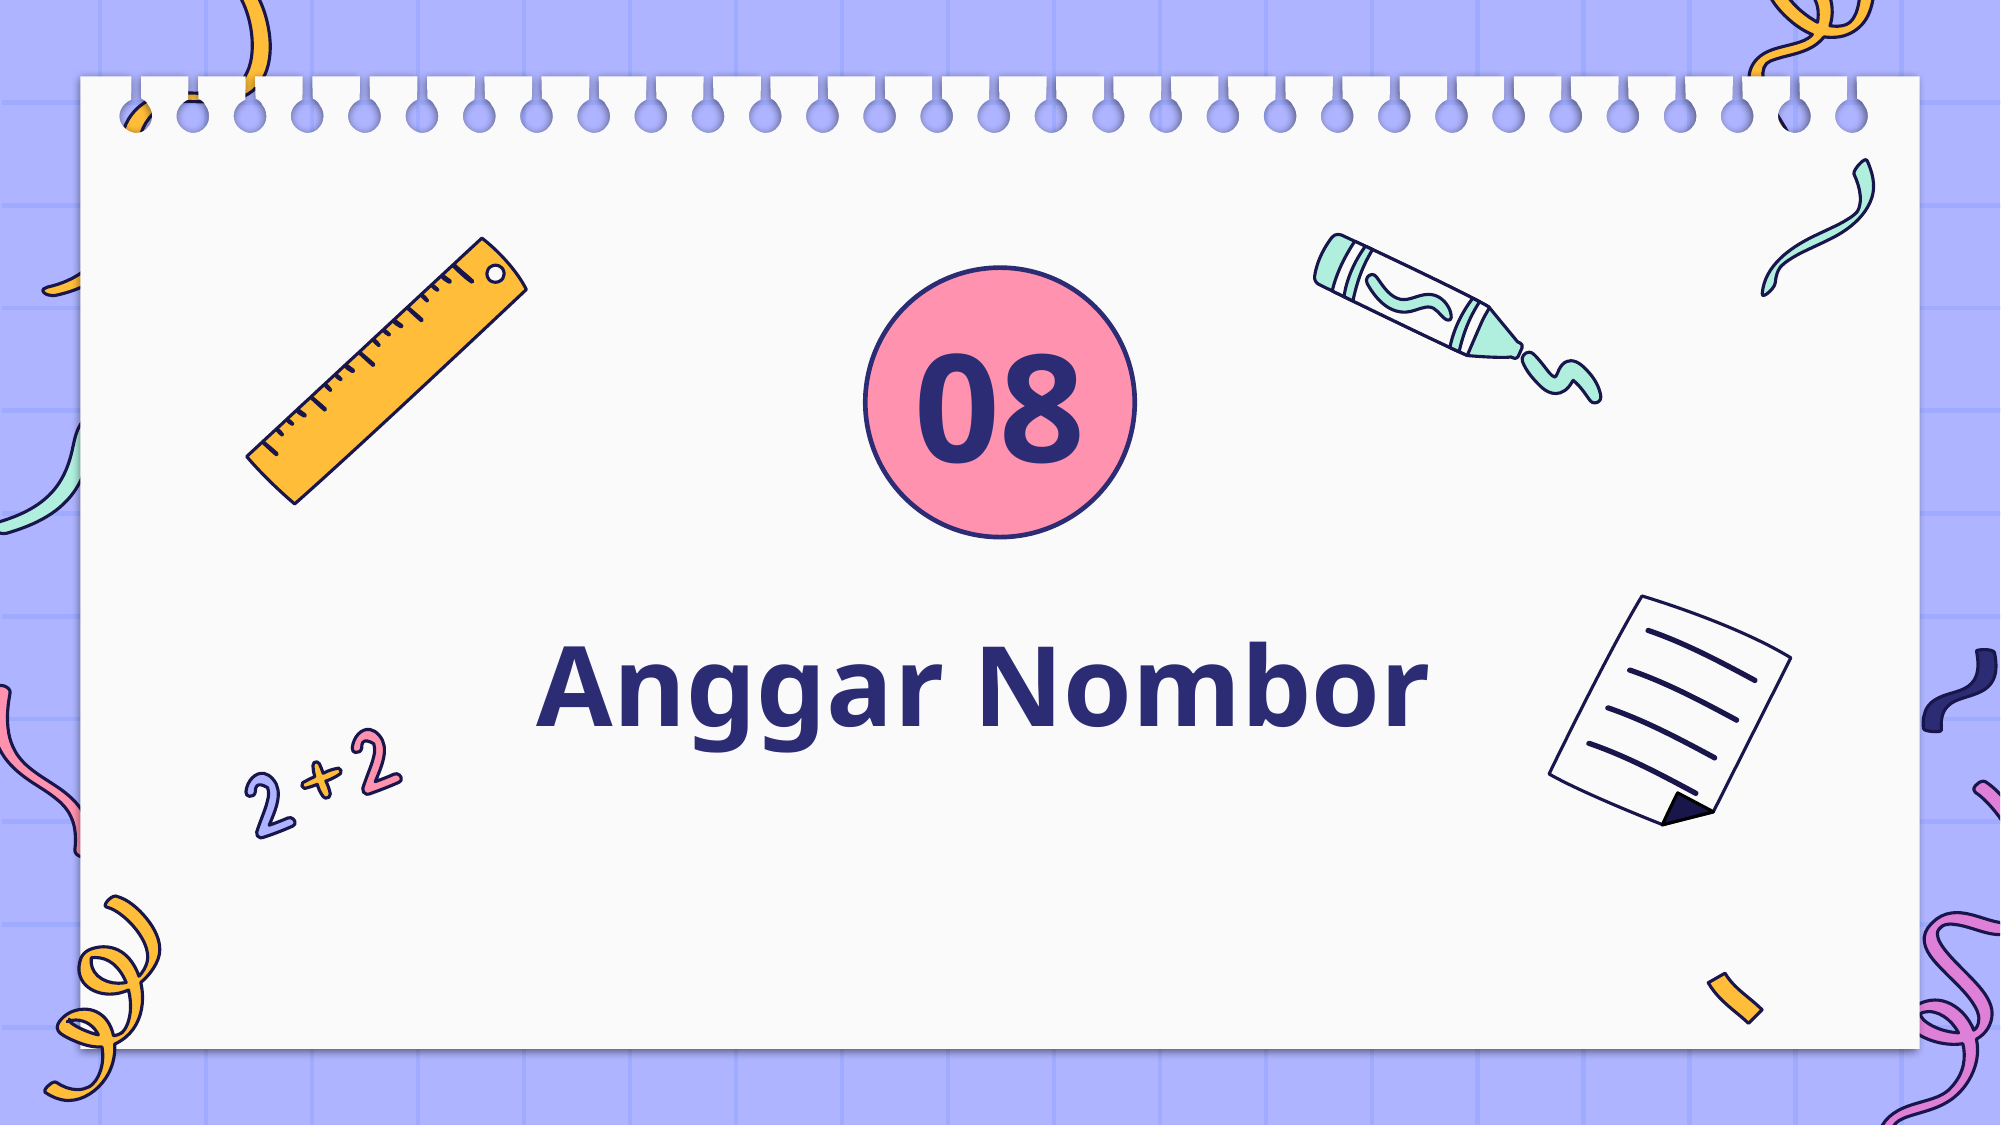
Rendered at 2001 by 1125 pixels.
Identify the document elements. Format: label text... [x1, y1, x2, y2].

text_box [901, 267, 1099, 310]
text_box [865, 332, 885, 473]
title 08 [885, 310, 1115, 495]
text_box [285, 213, 490, 529]
title Anggar Nombor [348, 567, 1621, 797]
text_box [1115, 332, 1135, 473]
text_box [1313, 234, 1602, 404]
text_box [902, 495, 1098, 538]
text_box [1548, 595, 1792, 826]
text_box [236, 726, 412, 845]
